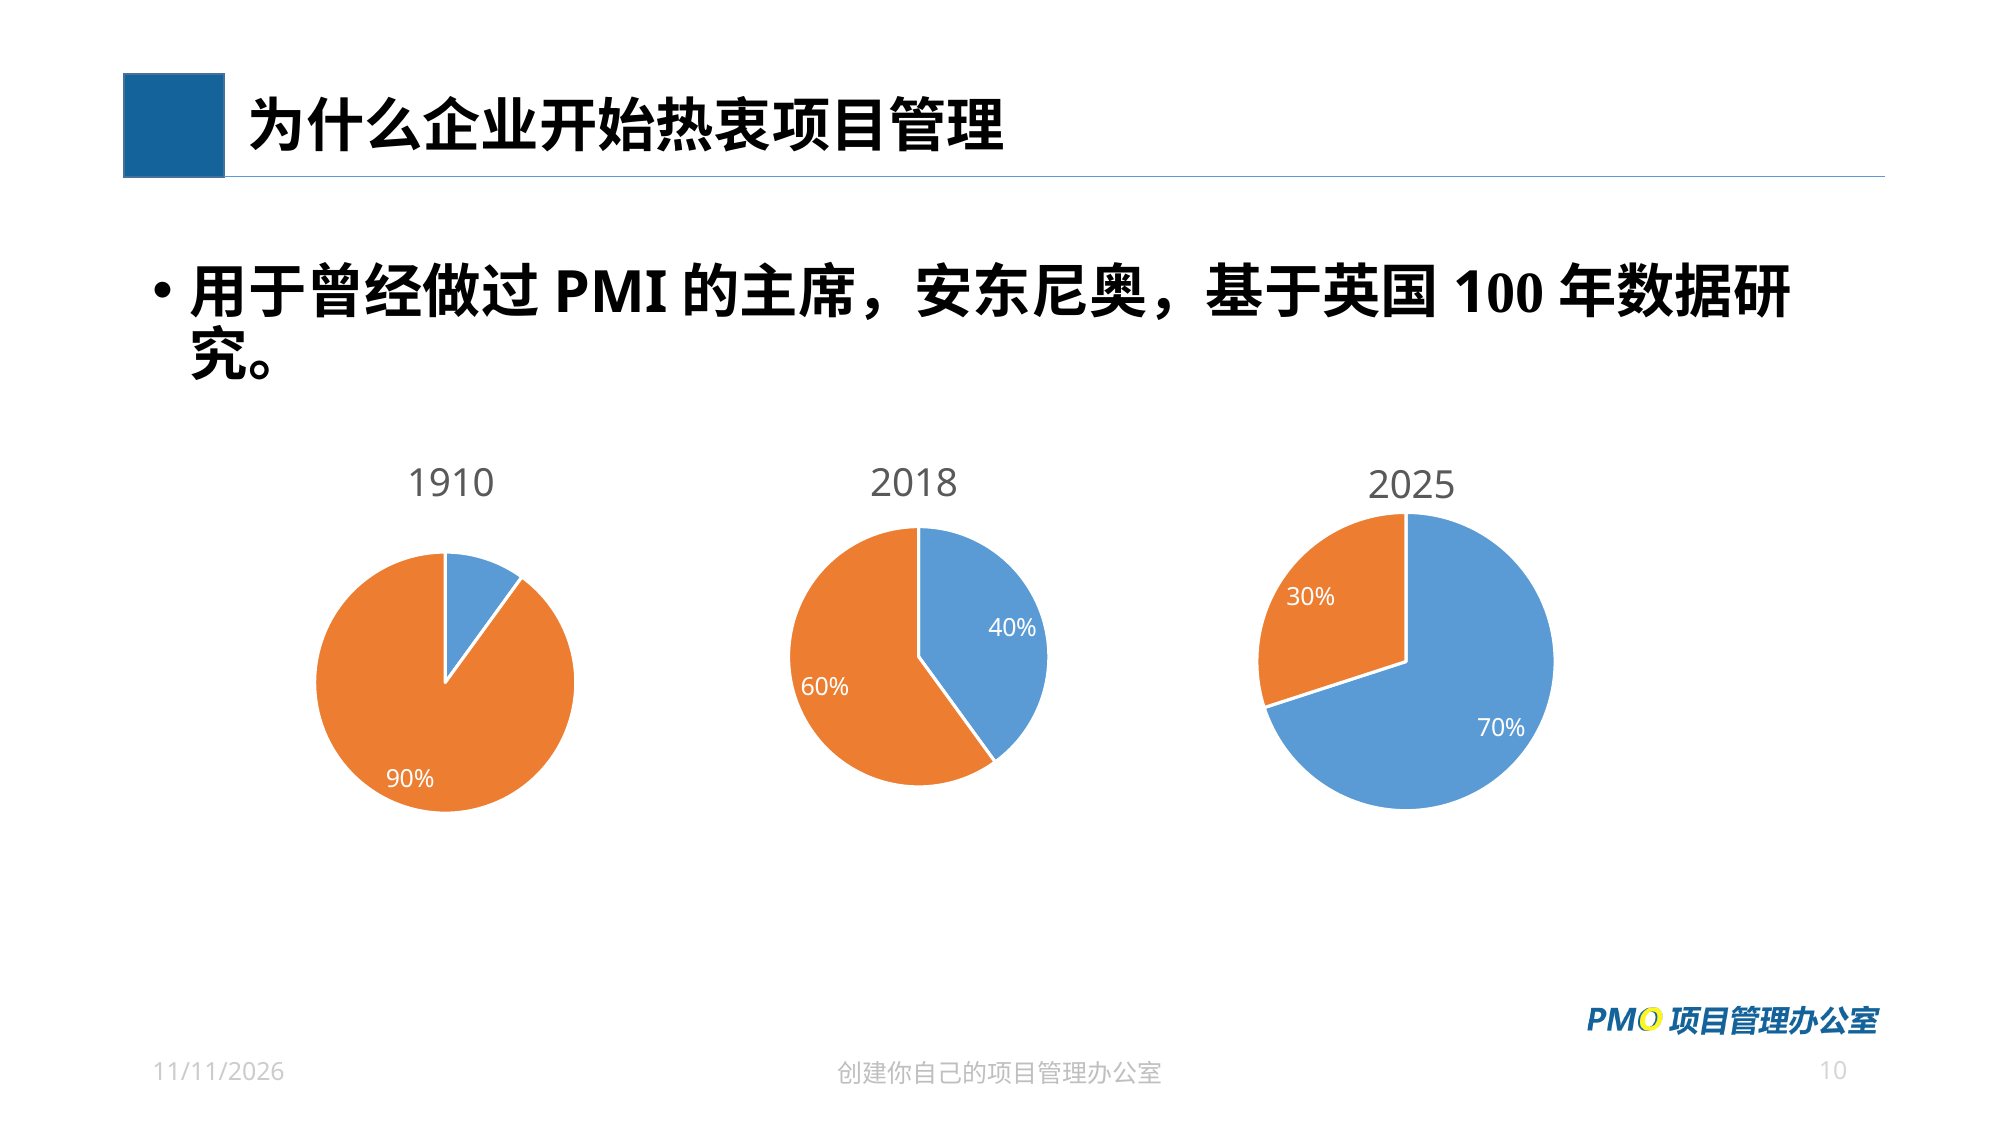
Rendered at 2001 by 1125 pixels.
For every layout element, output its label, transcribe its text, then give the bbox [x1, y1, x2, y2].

picture [1578, 993, 1885, 1043]
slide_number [137, 1042, 588, 1103]
list 用于曾经做过PMI的主席，安东尼奥，基于英国100年数据研究。 [137, 254, 1863, 969]
chart [1228, 411, 1584, 819]
footer 创建你自己的项目管理办公室 [662, 1042, 1338, 1103]
slide_number 10 [1399, 1040, 1863, 1103]
chart [712, 426, 1116, 860]
title 为什么企业开始热衷项目管理 [224, 75, 1863, 180]
chart [257, 411, 638, 822]
